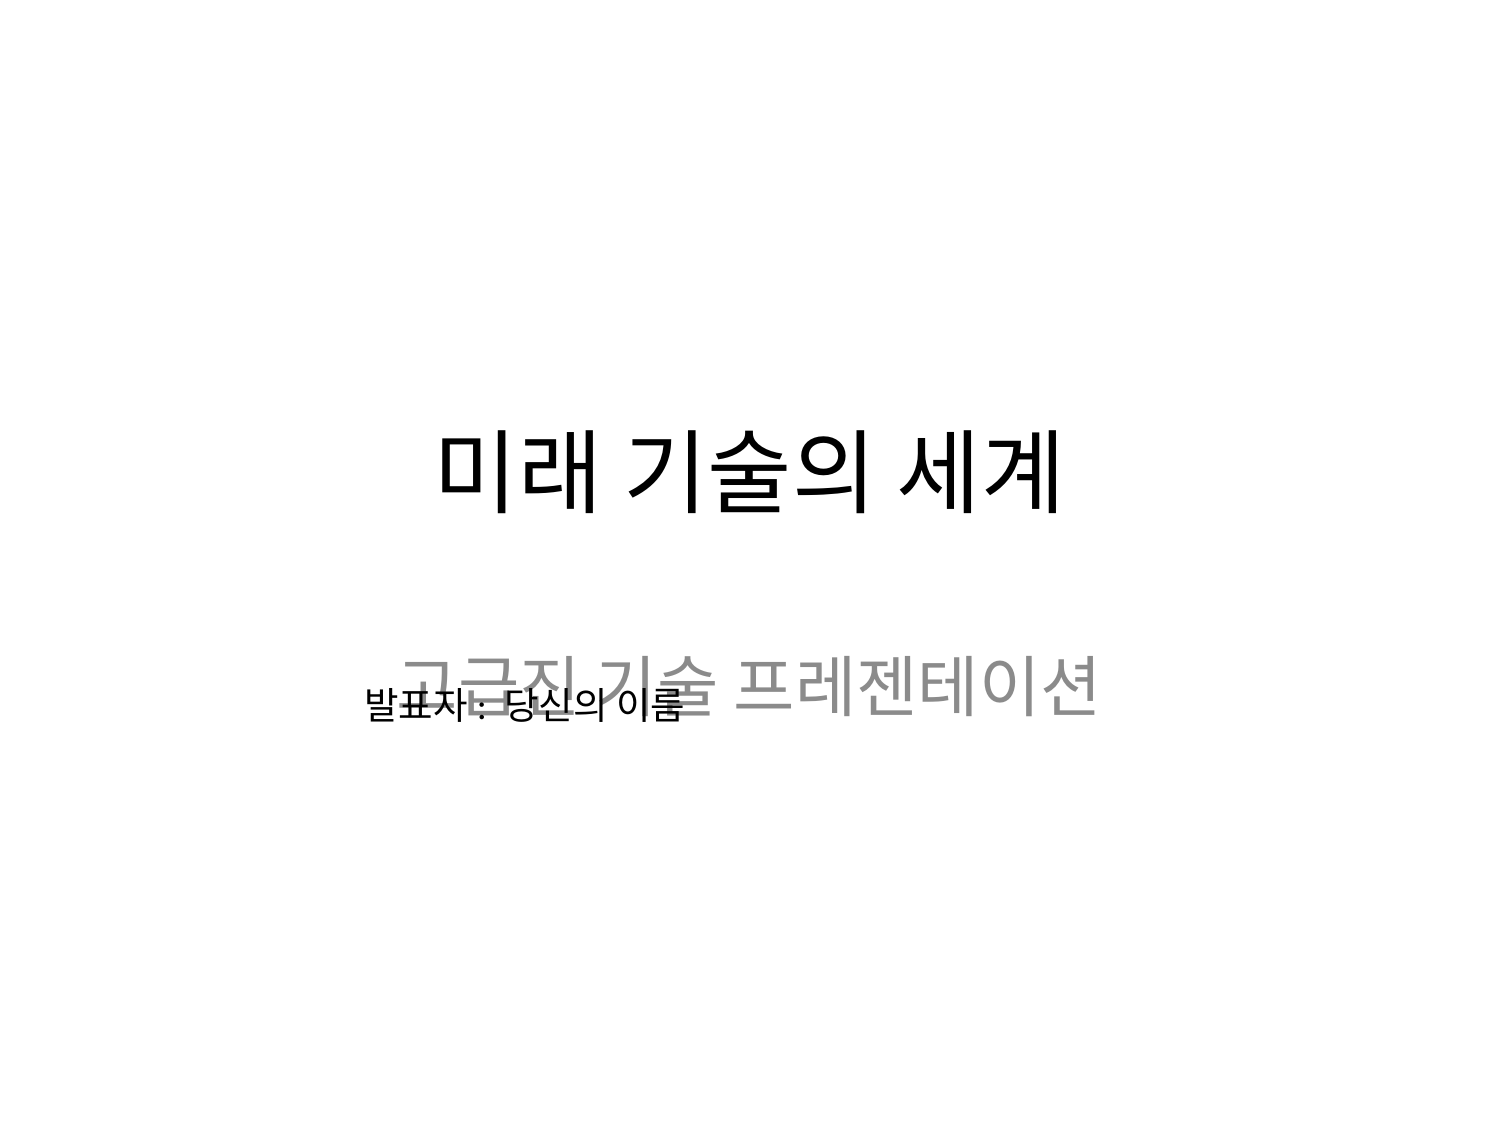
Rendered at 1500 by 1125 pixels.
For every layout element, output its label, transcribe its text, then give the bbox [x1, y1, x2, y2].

text_box 발표자: 당신의 이름 [349, 674, 701, 735]
title 미래 기술의 세계 [112, 349, 1388, 591]
subtitle 고급진 기술 프레젠테이션 [225, 637, 1275, 925]
